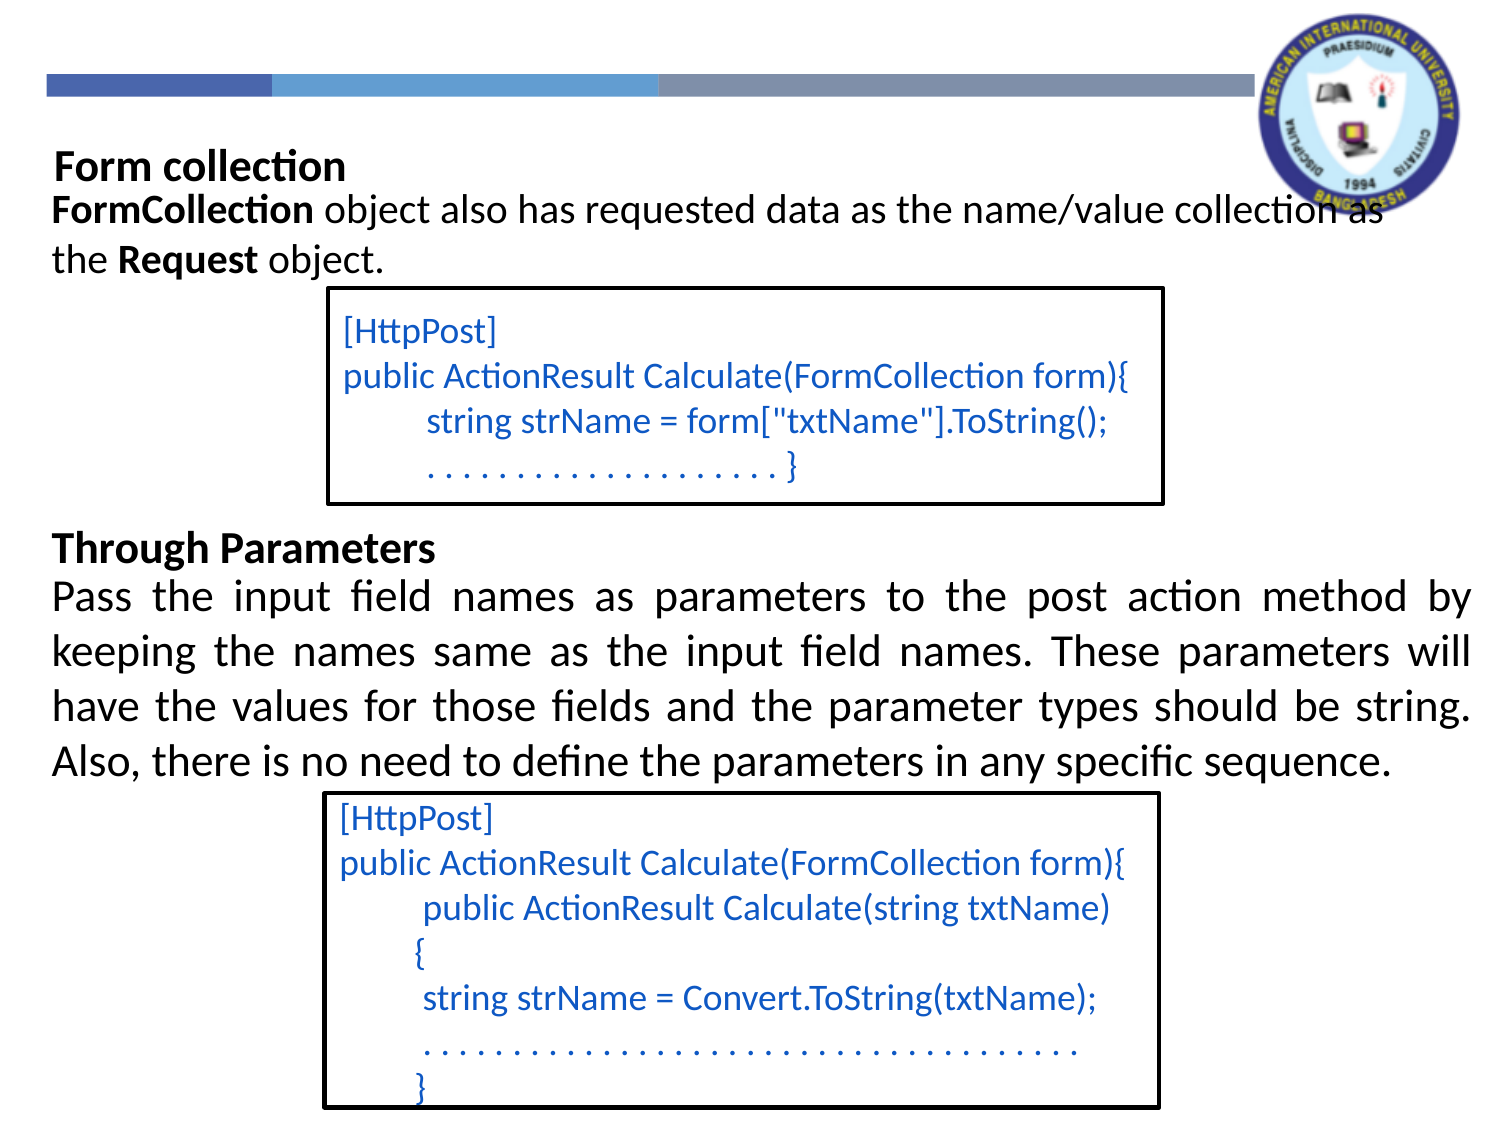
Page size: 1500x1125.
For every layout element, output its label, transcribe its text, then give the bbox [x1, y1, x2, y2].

text_box [HttpPost] public ActionResult Calculate(FormCollection form){ public ActionResult Calculate(string txtName) { string strName = Convert.ToString(txtName); . . . . . . . . . . . . . . . . . . . . . . . . . . . . . . . . . . . . . } [322, 791, 1161, 1110]
text_box Form collection [39, 128, 362, 174]
text_box Through Parameters [36, 510, 482, 558]
text_box Pass the input field names as parameters to the post action method by keeping the names same as the input field names. These parameters will have the values for those fields and the parameter types should be string. Also, there is no need to define the parameters in any specific sequence. [36, 558, 1488, 793]
picture [1254, 9, 1465, 174]
text_box FormCollection object also has requested data as the name/value collection as the Request object. [36, 174, 1466, 454]
text_box [HttpPost] public ActionResult Calculate(FormCollection form){ string strName = form["txtName"].ToString(); . . . . . . . . . . . . . . . . . . . . } [326, 286, 1165, 506]
